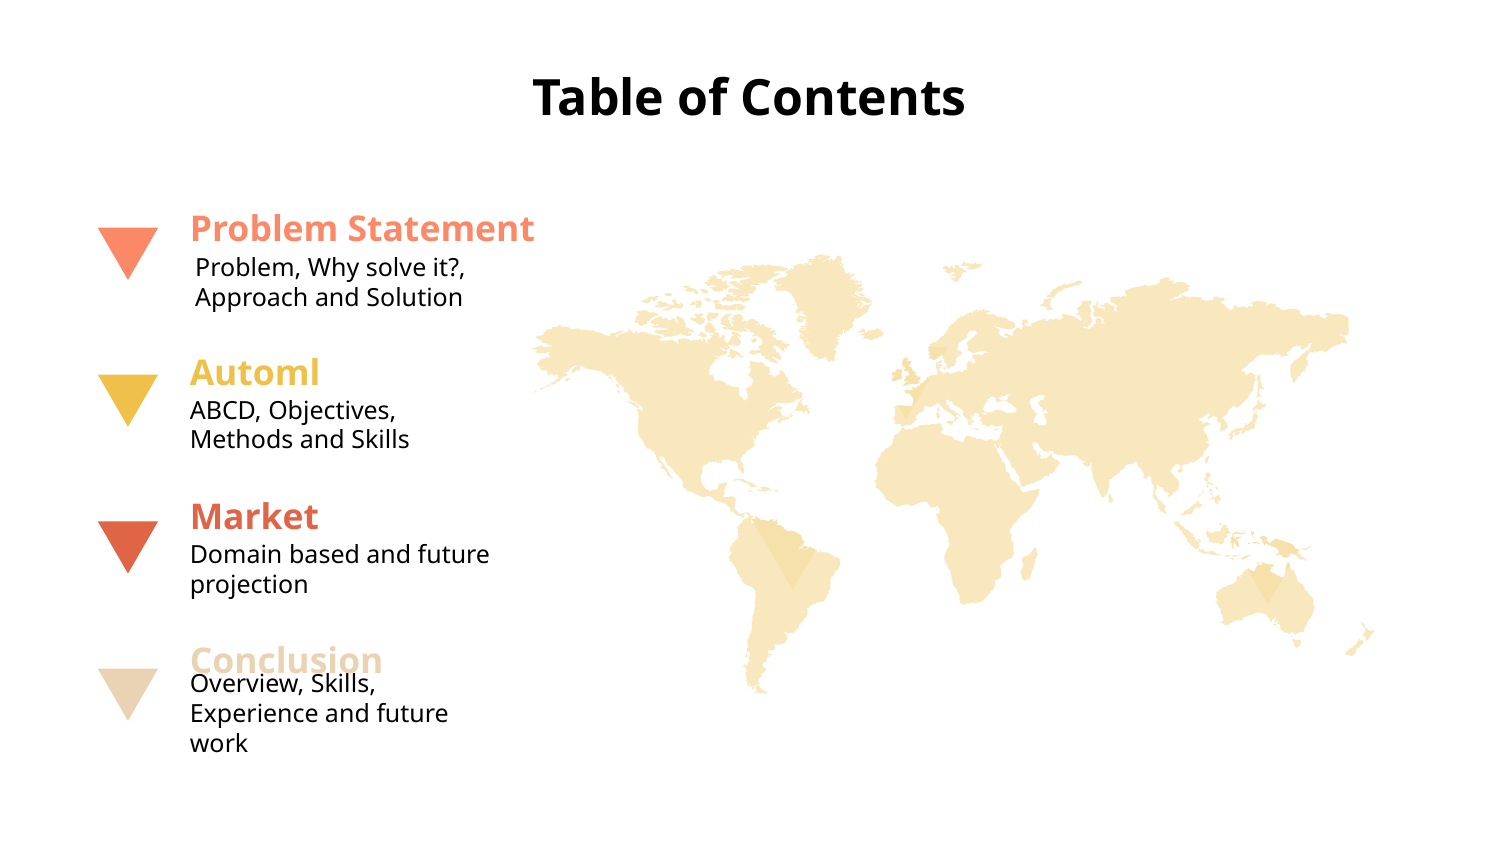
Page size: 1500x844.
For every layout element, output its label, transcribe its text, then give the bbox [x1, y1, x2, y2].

text_box Problem Statement [174, 191, 582, 263]
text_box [531, 254, 1375, 694]
title Table of Contents [29, 50, 1471, 145]
text_box Conclusion [174, 624, 510, 668]
text_box [97, 668, 159, 721]
text_box [97, 521, 159, 574]
text_box Market [174, 480, 526, 551]
text_box Domain based and future projection [174, 551, 526, 613]
text_box [97, 374, 159, 427]
text_box ABCD, Objectives, Methods and Skills [174, 380, 515, 468]
text_box [97, 227, 159, 280]
text_box Overview, Skills, Experience and future work [174, 668, 510, 757]
text_box Automl [174, 335, 510, 380]
text_box Problem, Why solve it?, Approach and Solution [180, 237, 515, 326]
